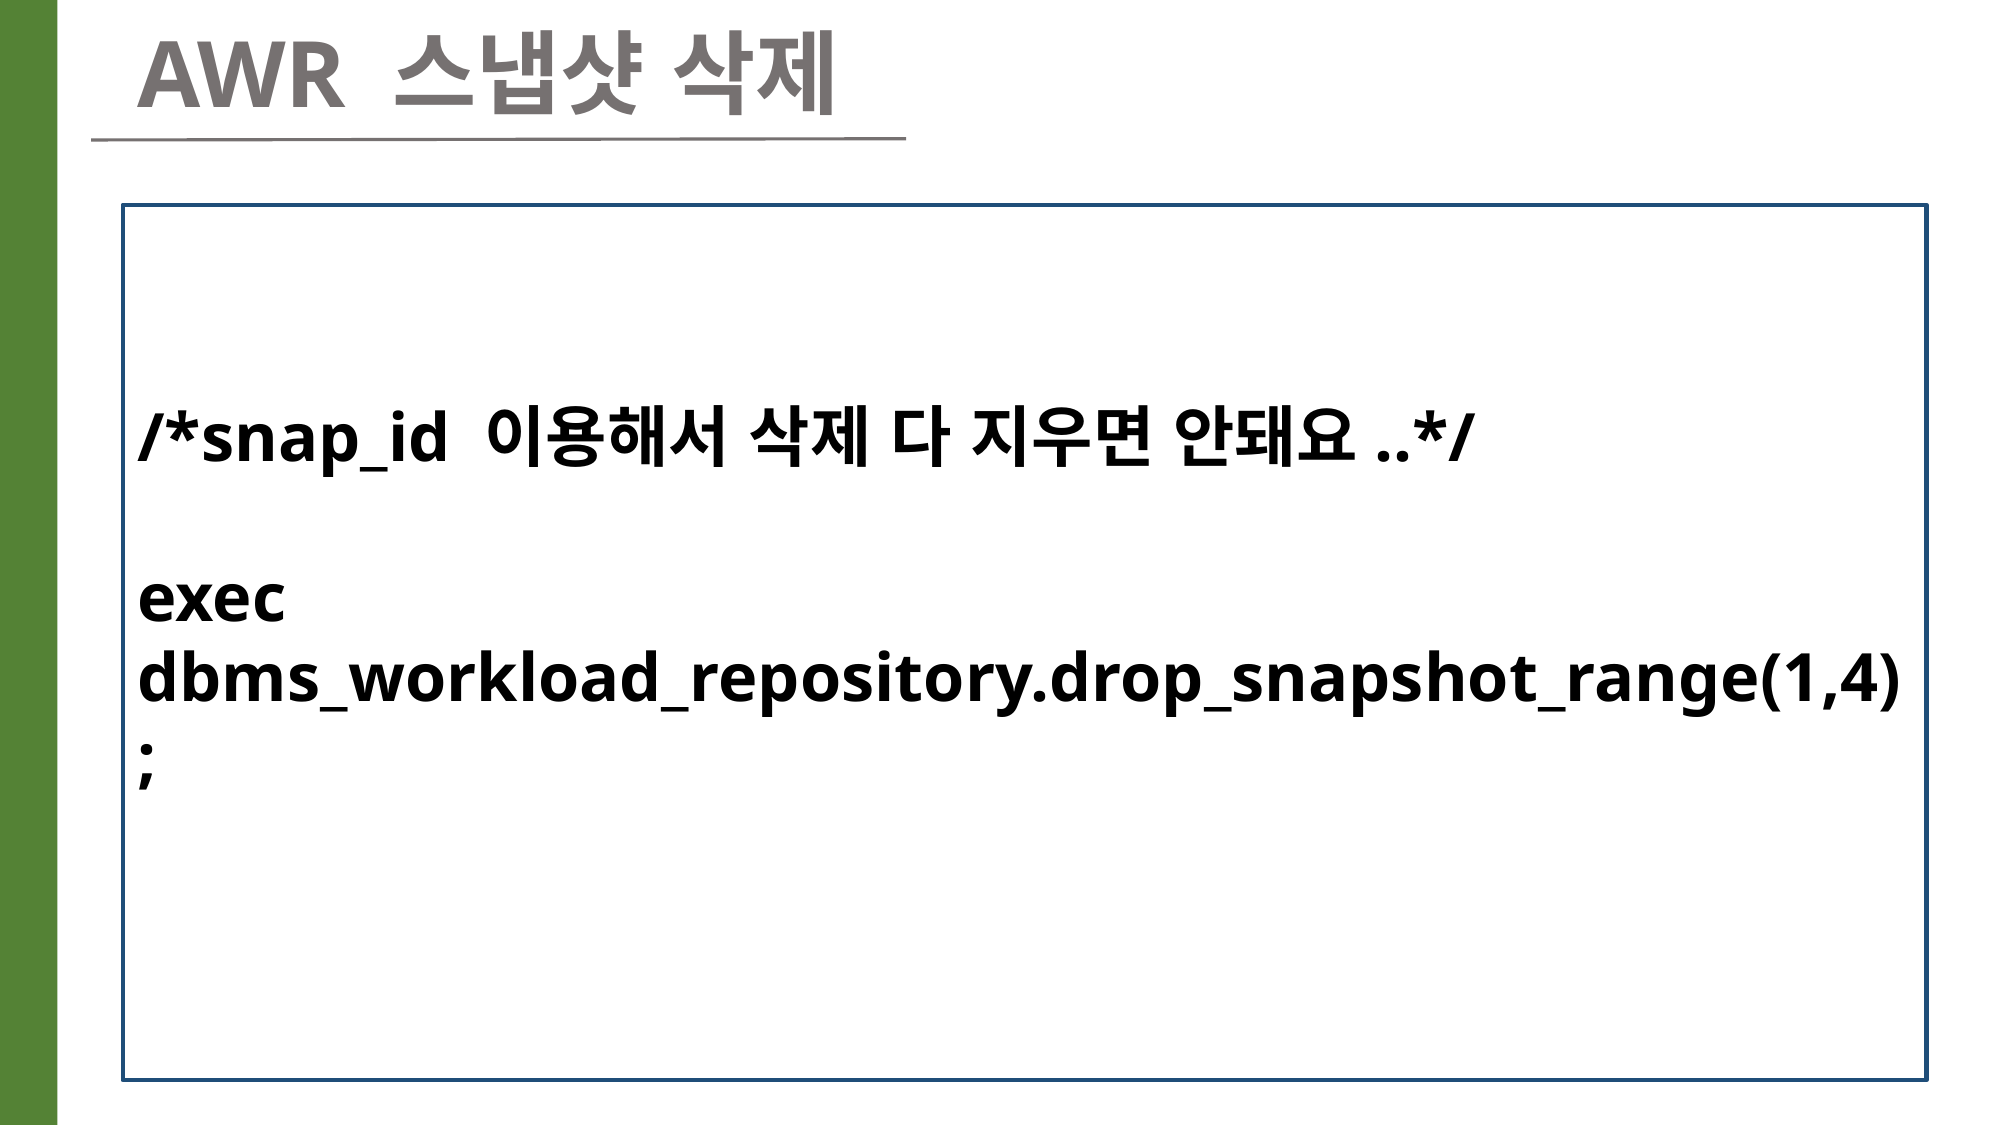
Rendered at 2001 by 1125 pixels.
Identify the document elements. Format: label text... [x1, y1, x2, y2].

text_box AWR 스냅샷 삭제 [122, 8, 946, 133]
text_box [0, 0, 58, 1125]
text_box /*snap_id 이용해서 삭제 다 지우면 안돼요..*/ exec dbms_workload_repository.drop_snapshot_range(1,4); [122, 204, 1927, 1081]
